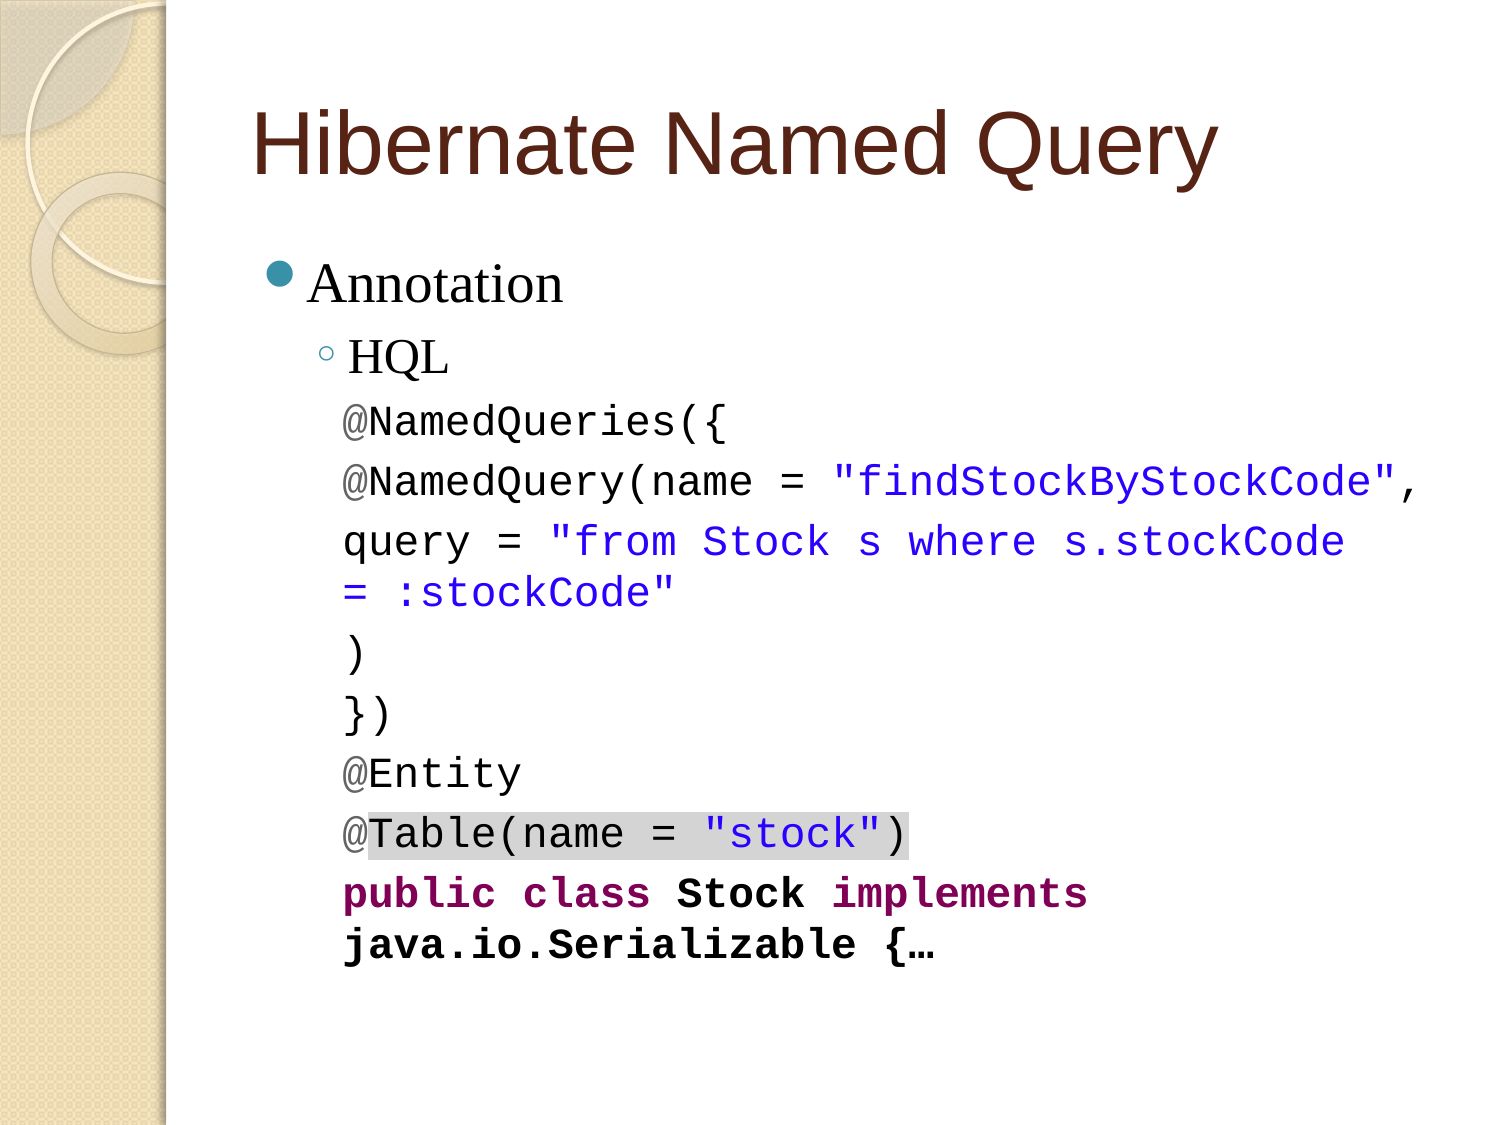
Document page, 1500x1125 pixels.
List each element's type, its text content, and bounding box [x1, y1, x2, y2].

title Hibernate Named Query [235, 45, 1466, 233]
list Annotation HQL @NamedQueries({ @NamedQuery(name = "findStockByStockCode", query = "from Stock s where s.stockCode = :stockCode" ) }) @Entity @Table(name = "stock") public class Stock implements java.io.Serializable {… [235, 237, 1466, 1025]
